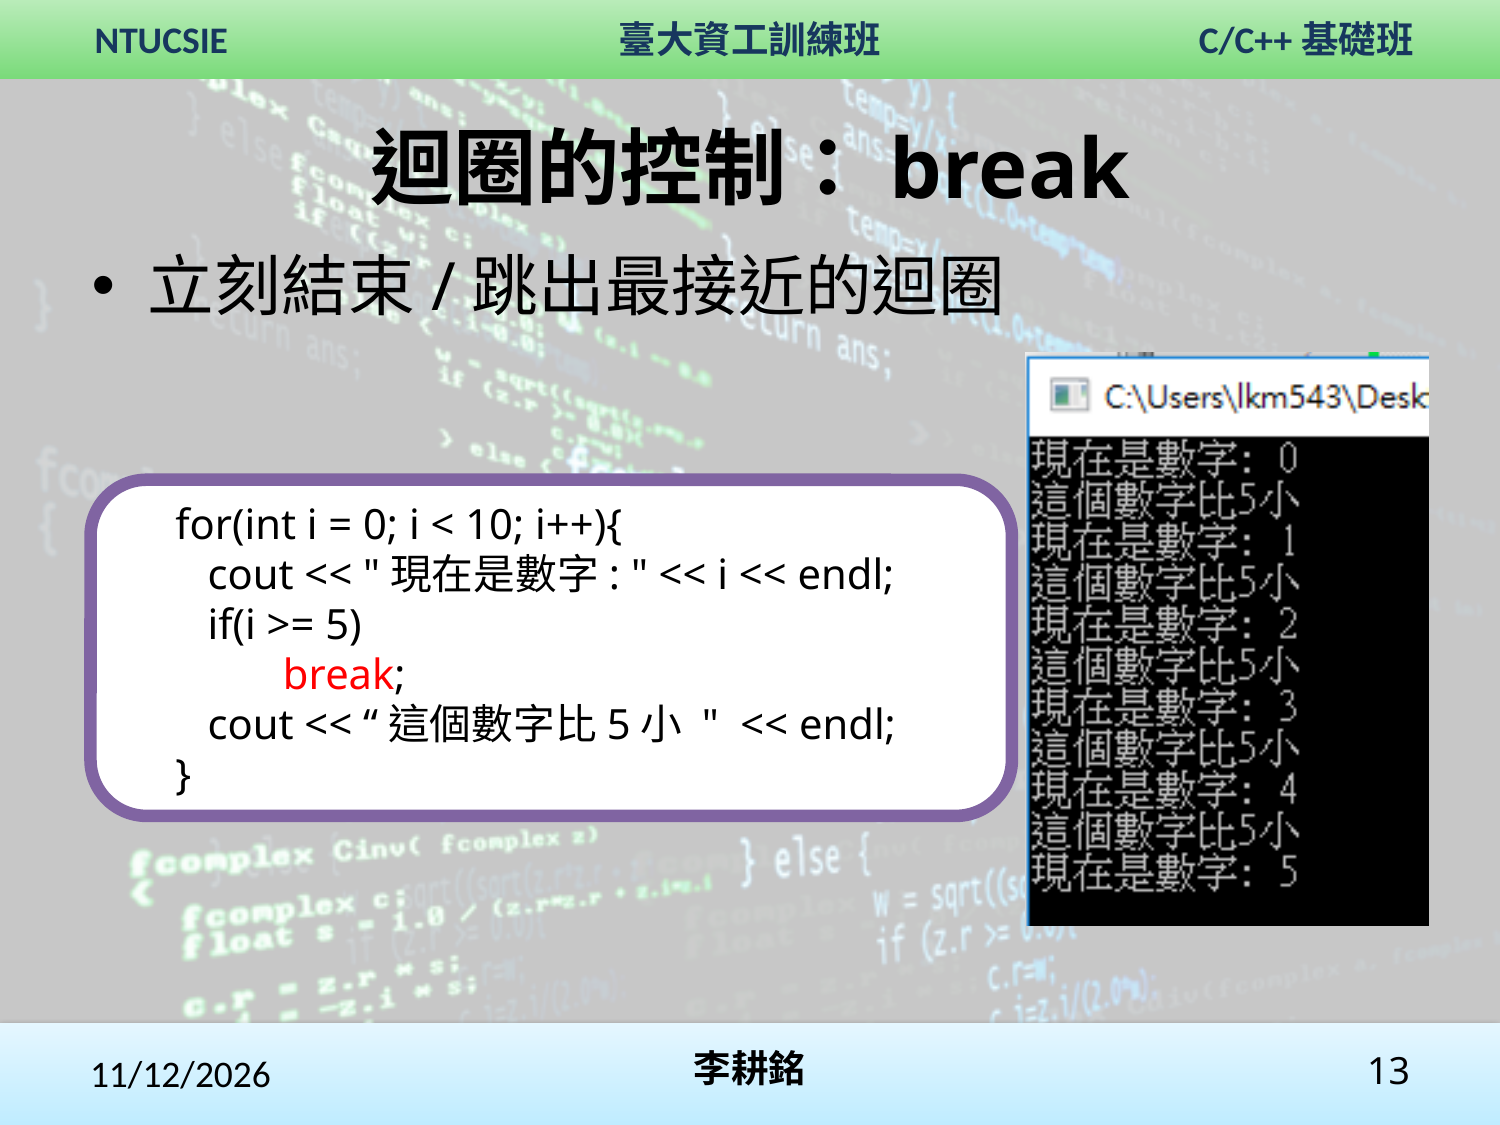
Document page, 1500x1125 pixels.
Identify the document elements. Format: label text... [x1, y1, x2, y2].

list 立刻結束/跳出最接近的迴圈 [76, 196, 1473, 939]
title 迴圈的控制：break [75, 84, 1425, 246]
picture [1025, 351, 1430, 926]
footer 李耕銘 [512, 1042, 988, 1103]
text_box for(int i = 0; i < 10; i++){ cout << "現在是數字: " << i << endl; if(i >= 5) break; cout << “這個數字比5小 " << endl; } [88, 477, 1015, 819]
slide_number 13 [1074, 1042, 1425, 1103]
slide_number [75, 1042, 425, 1103]
